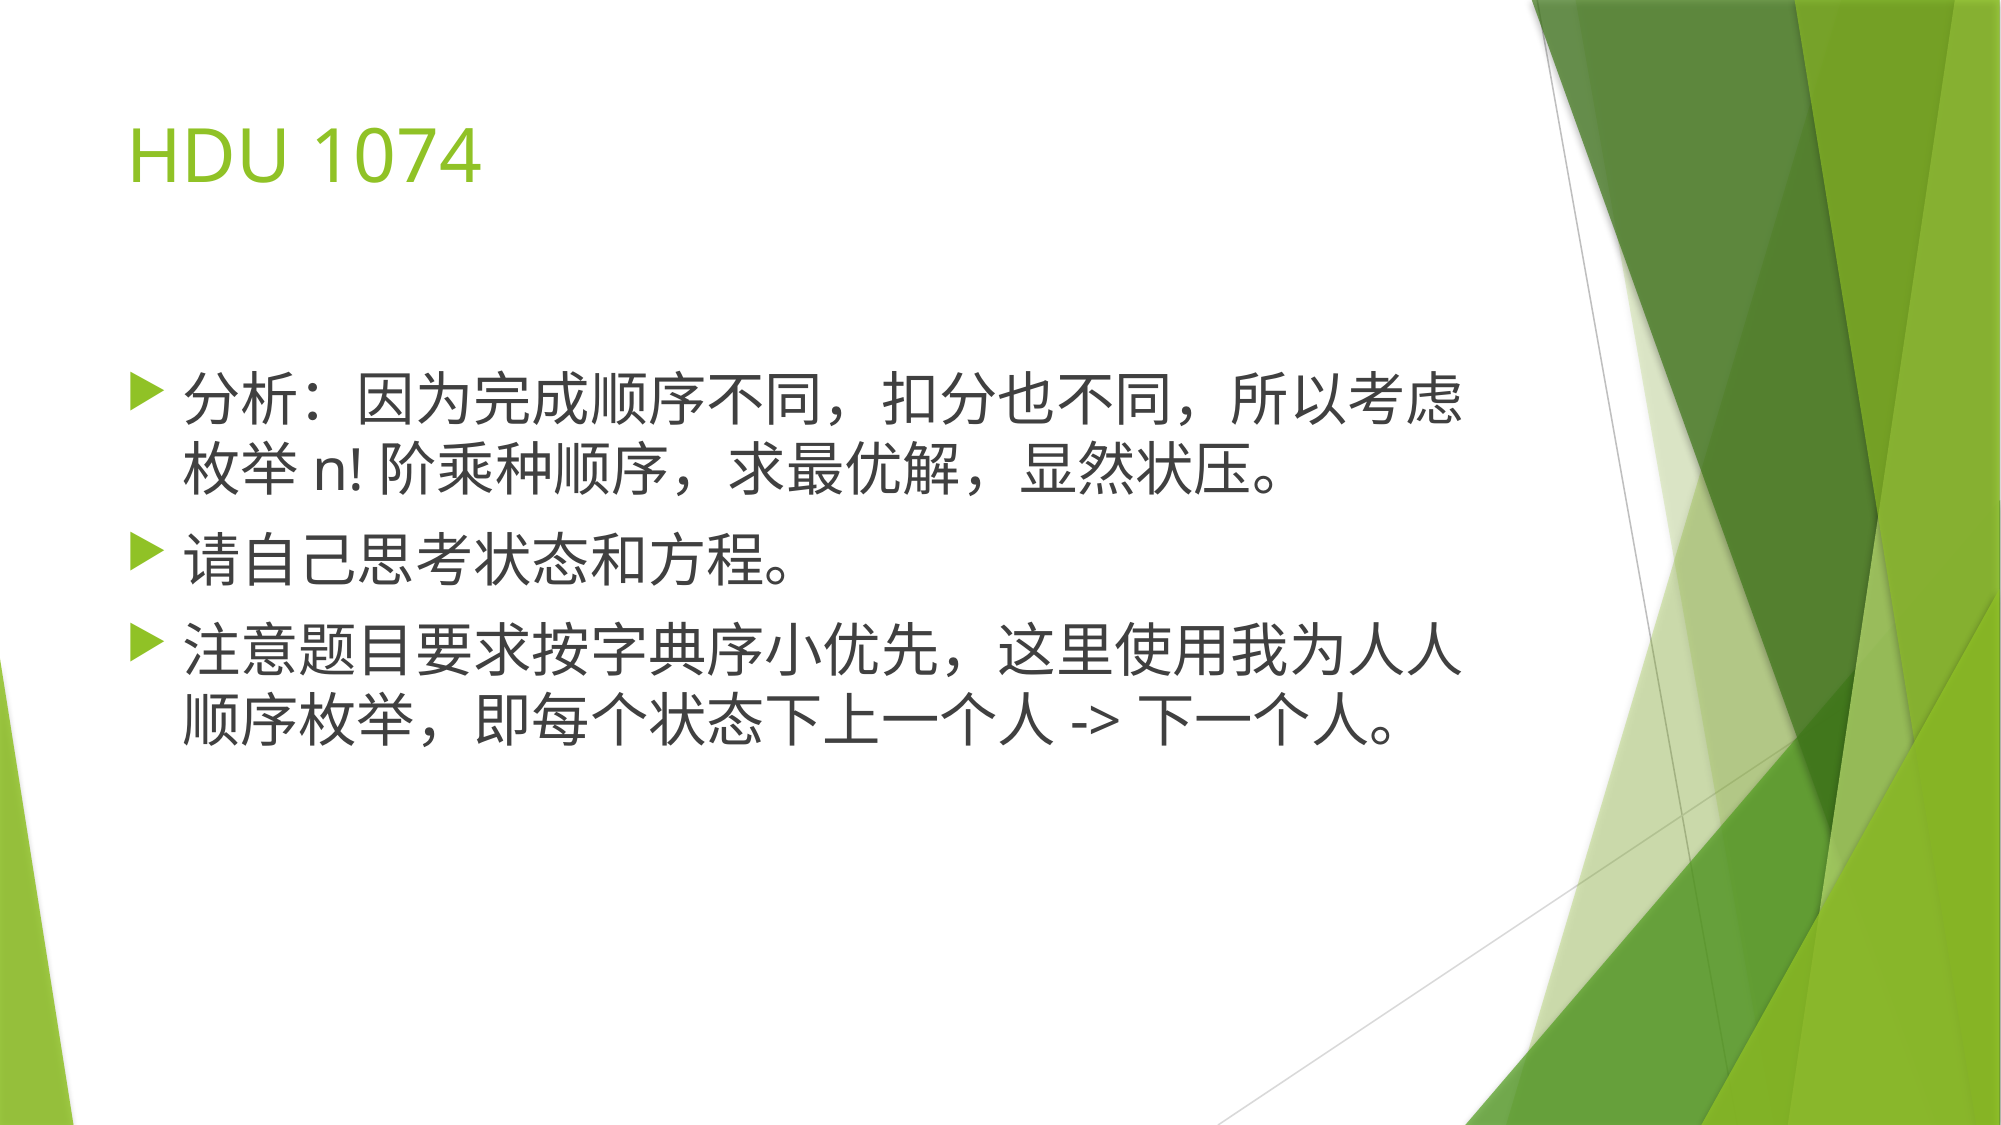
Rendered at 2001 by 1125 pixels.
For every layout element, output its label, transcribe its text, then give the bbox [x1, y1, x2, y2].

title HDU 1074 [111, 99, 1522, 317]
list 分析：因为完成顺序不同，扣分也不同，所以考虑枚举n!阶乘种顺序，求最优解，显然状压。 请自己思考状态和方程。 注意题目要求按字典序小优先，这里使用我为人人顺序枚举，即每个状态下上一个人->下一个人。 [111, 354, 1522, 992]
